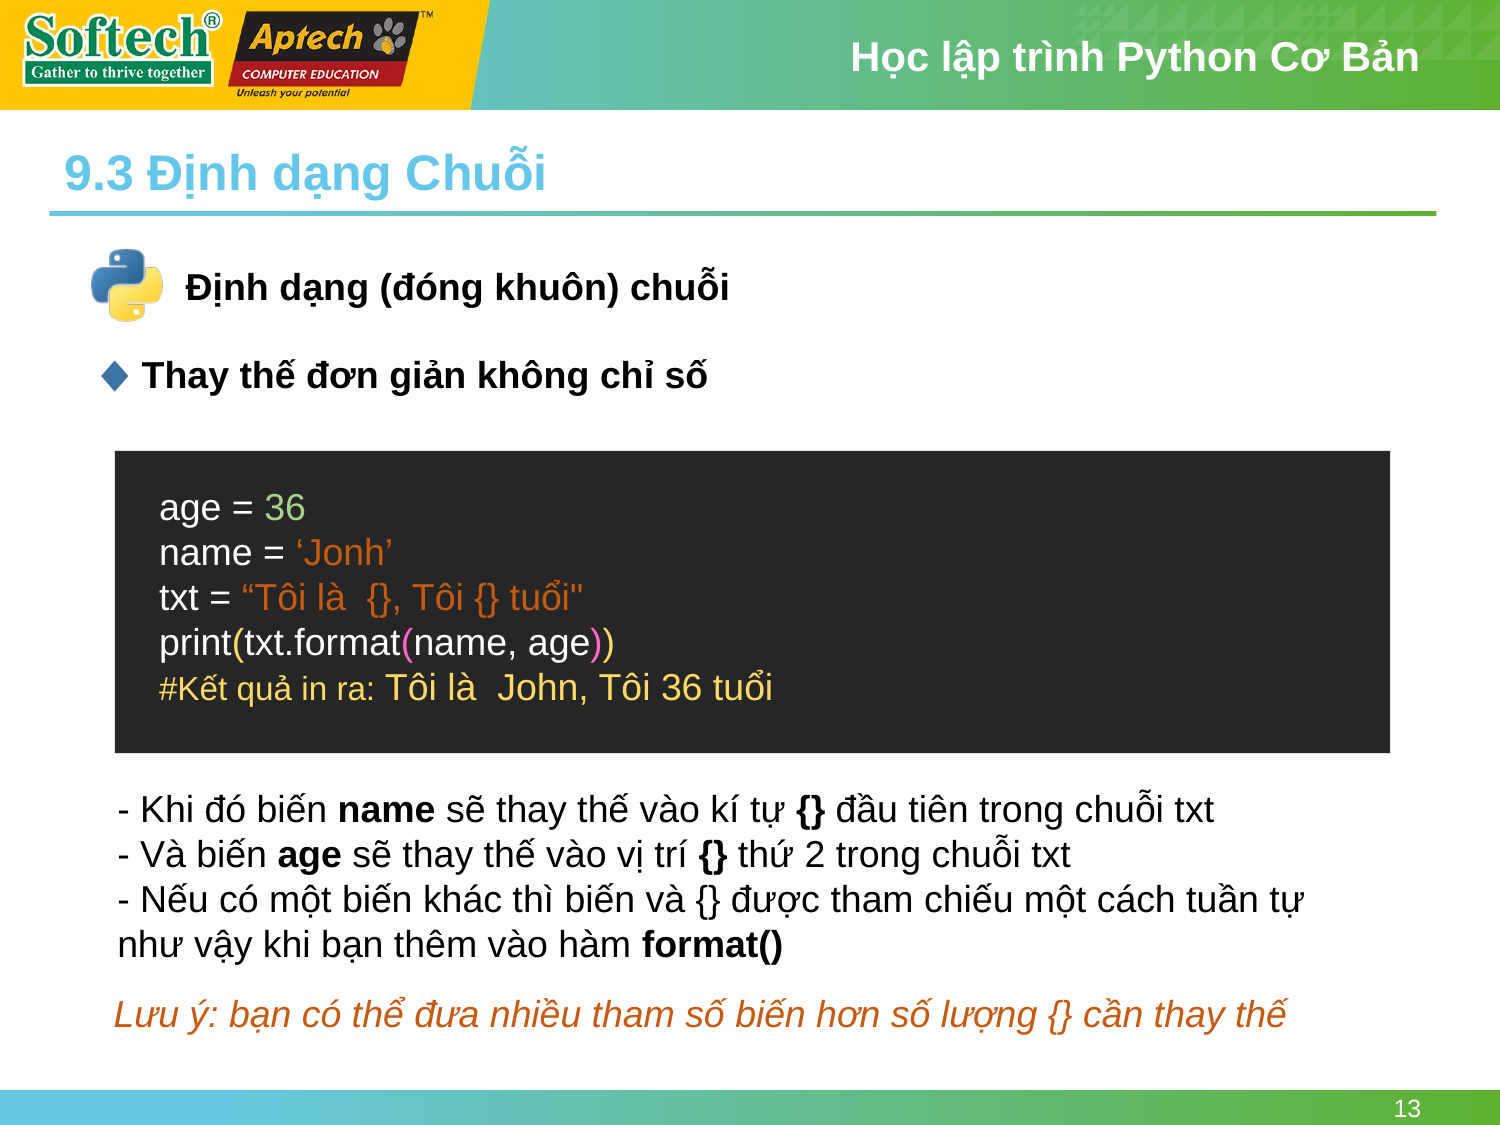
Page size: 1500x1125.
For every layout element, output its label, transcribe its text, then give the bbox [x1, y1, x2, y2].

picture [1241, 53, 1249, 60]
picture [1350, 47, 1361, 54]
text_box [114, 450, 1391, 754]
list 9.3 Định dạng Chuỗi [49, 139, 1437, 210]
text_box [101, 360, 129, 392]
picture [1215, 53, 1225, 60]
picture [90, 248, 164, 323]
picture [1125, 47, 1136, 56]
text_box - Khi đó biến name sẽ thay thế vào kí tự {} đầu tiên trong chuỗi txt - Và biến age sẽ thay thế vào vị trí {} thứ 2 trong chuỗi txt - Nếu có một biến khác thì biến và {} được tham chiếu một cách tuần tự như vậy khi bạn thêm vào hàm format() [102, 777, 1388, 973]
picture [1403, 53, 1411, 60]
text_box Thay thế đơn giản không chỉ số [126, 344, 1413, 404]
text_box Định dạng (đóng khuôn) chuỗi [170, 255, 1227, 316]
picture [0, 0, 437, 110]
picture [1088, 53, 1096, 60]
text_box Lưu ý: bạn có thể đưa nhiều tham số biến hơn số lượng {} cần thay thế [99, 982, 1385, 1043]
picture [1190, 53, 1198, 60]
slide_number 13 [1299, 1090, 1437, 1125]
picture [1307, 53, 1317, 60]
text_box age = 36 name = ‘Jonh’ txt = “Tôi là {}, Tôi {} tuổi" print(txt.format(name, age)) #Kết quả in ra: Tôi là John, Tôi 36 tuổi [144, 475, 1359, 716]
picture [1070, 0, 1500, 60]
